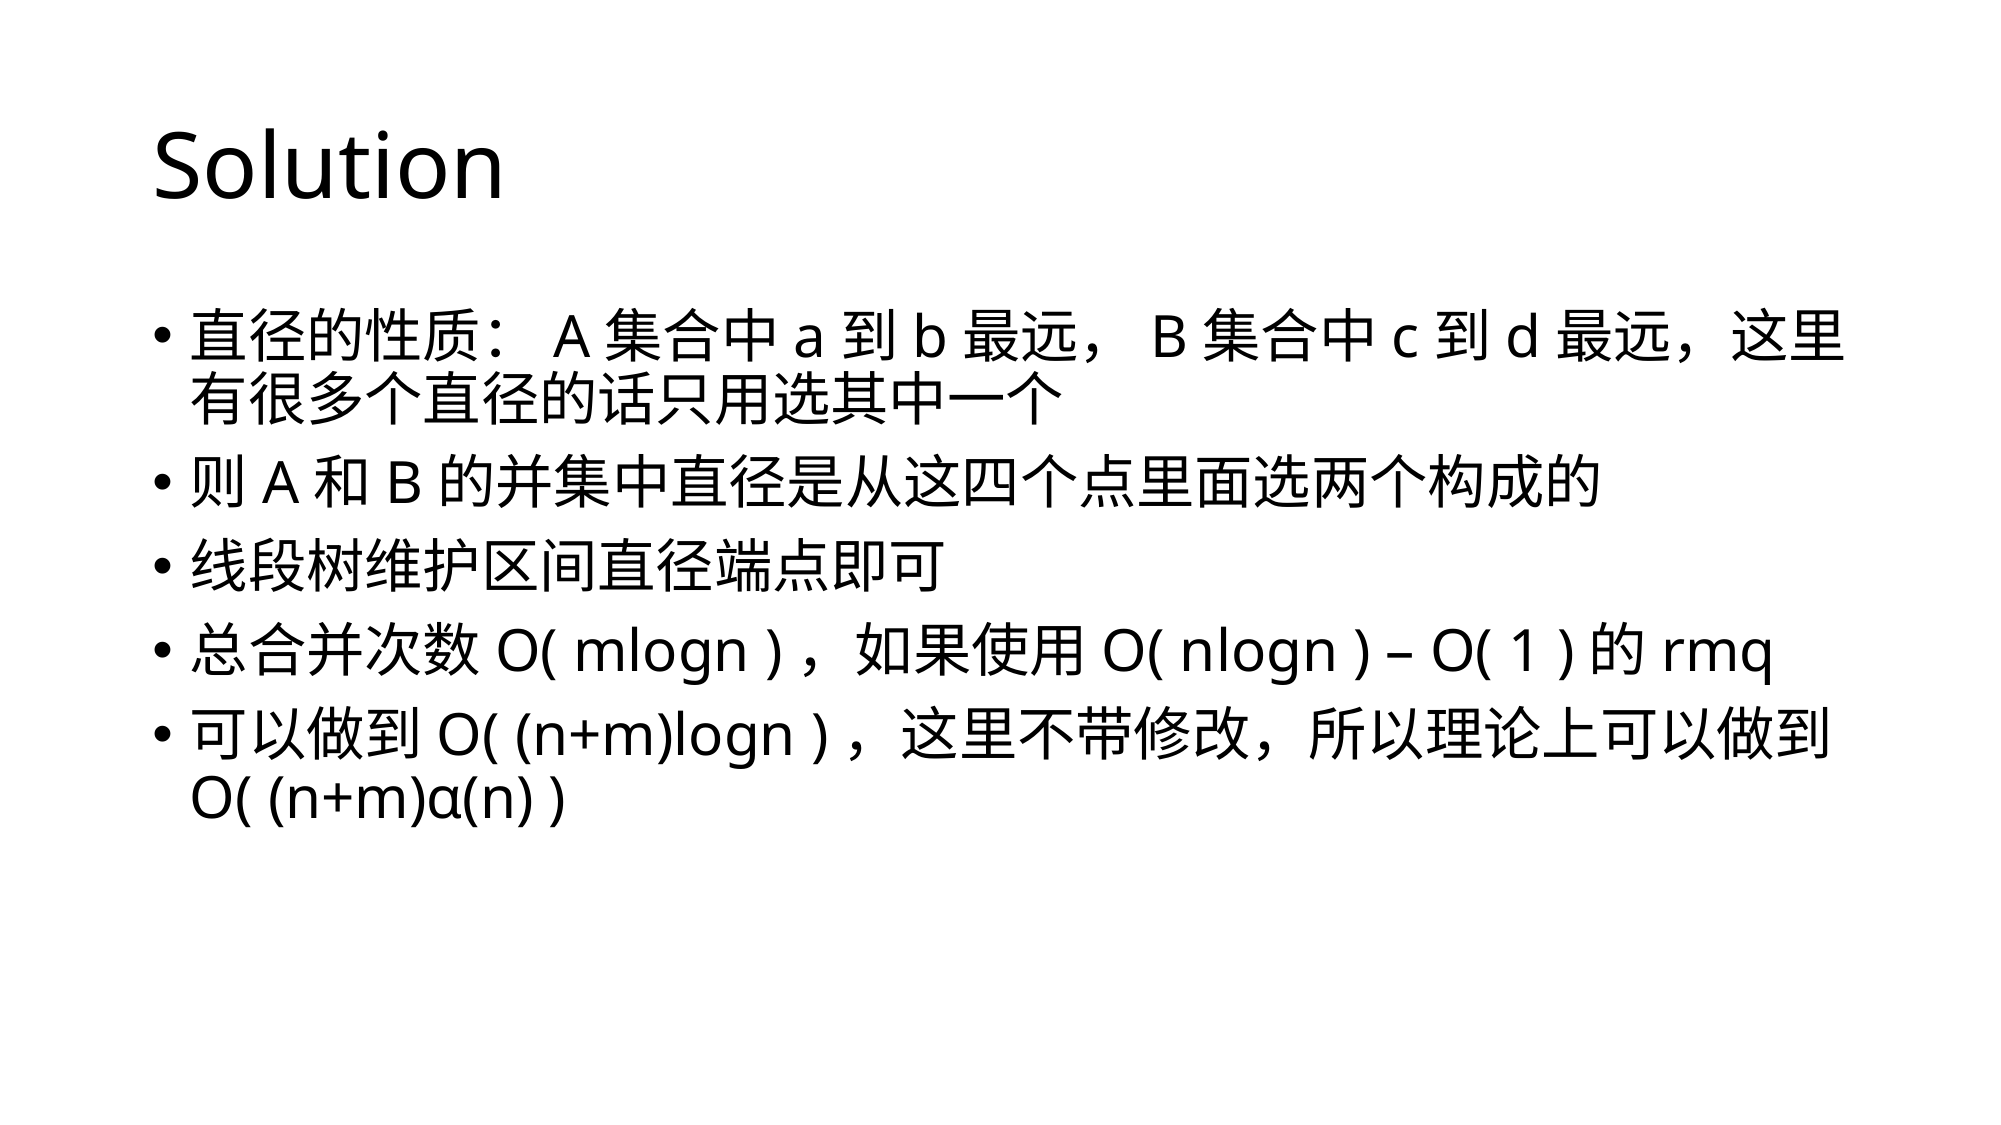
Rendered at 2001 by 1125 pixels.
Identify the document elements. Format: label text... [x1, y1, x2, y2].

list 直径的性质：A集合中a到b最远，B集合中c到d最远，这里有很多个直径的话只用选其中一个 则A和B的并集中直径是从这四个点里面选两个构成的 线段树维护区间直径端点即可 总合并次数O( mlogn )，如果使用O( nlogn ) – O( 1 )的rmq 可以做到O( (n+m)logn )，这里不带修改，所以理论上可以做到O( (n+m)α(n) ) [137, 299, 1863, 1014]
title Solution [137, 59, 1863, 278]
